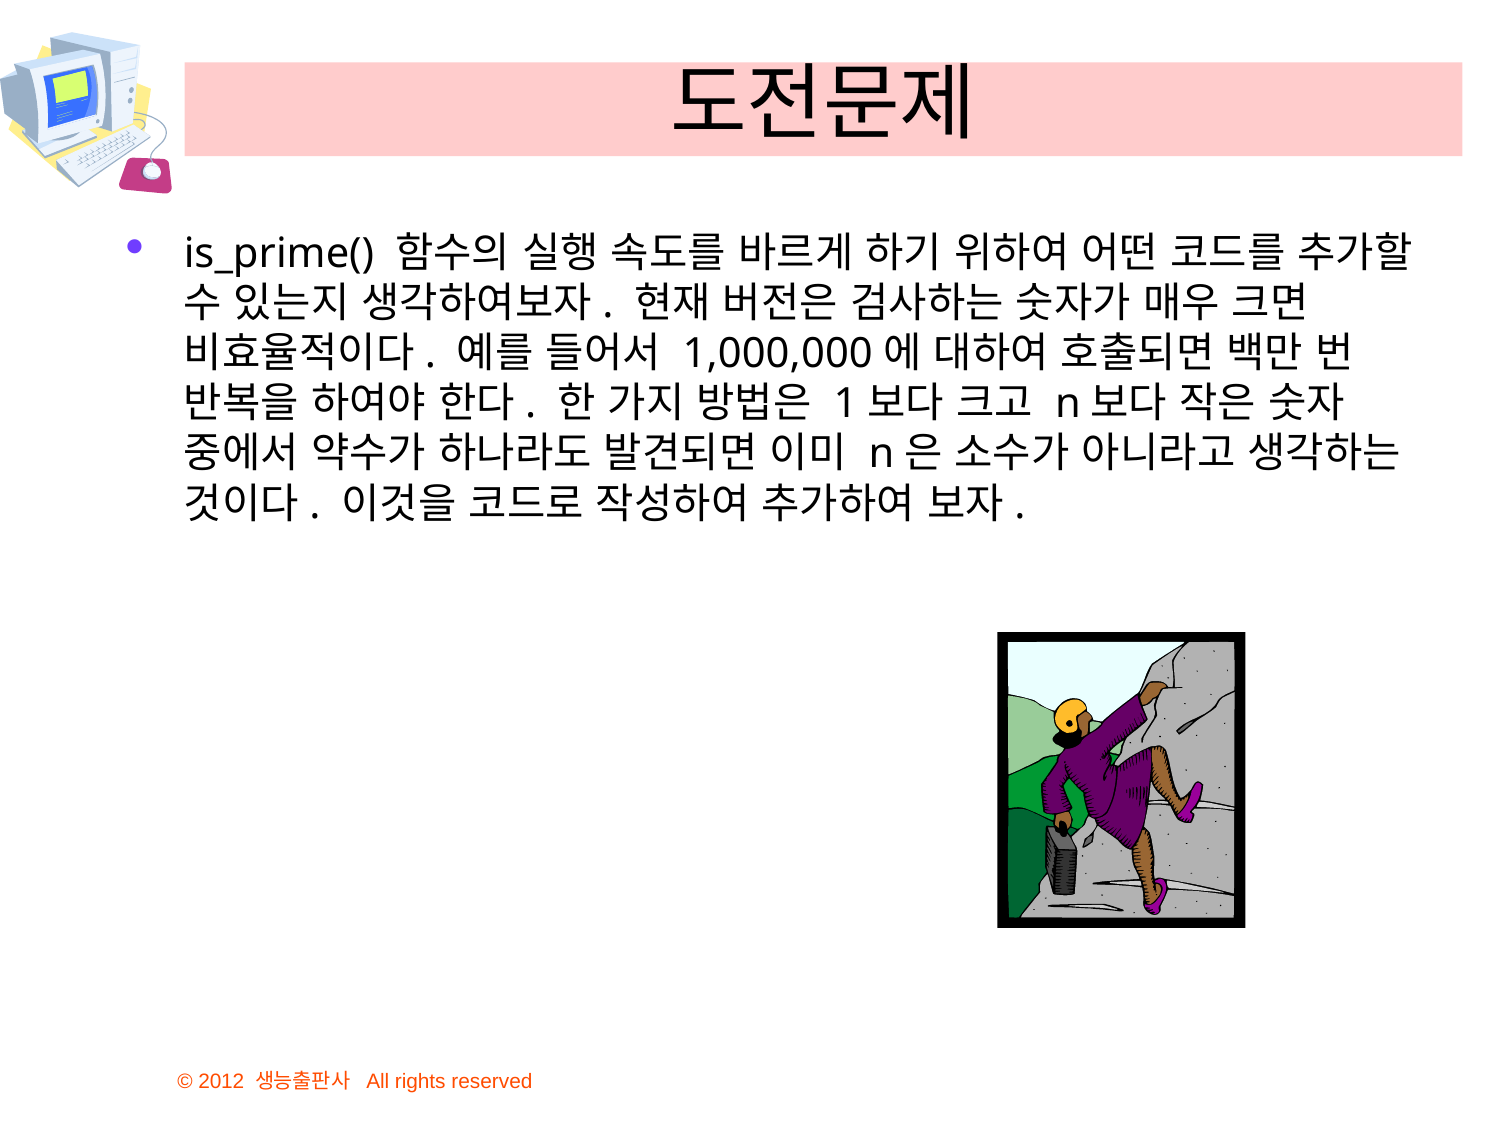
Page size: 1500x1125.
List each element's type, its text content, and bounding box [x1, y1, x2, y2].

list is_prime() 함수의 실행 속도를 바르게 하기 위하여 어떤 코드를 추가할 수 있는지 생각하여보자. 현재 버전은 검사하는 숫자가 매우 크면 비효율적이다. 예를 들어서 1,000,000에 대하여 호출되면 백만 번 반복을 하여야 한다. 한 가지 방법은 1보다 크고 n보다 작은 숫자 중에서 약수가 하나라도 발견되면 이미 n은 소수가 아니라고 생각하는 것이다. 이것을 코드로 작성하여 추가하여 보자. [112, 218, 1460, 900]
picture [996, 631, 1246, 929]
title 도전문제 [184, 62, 1463, 157]
